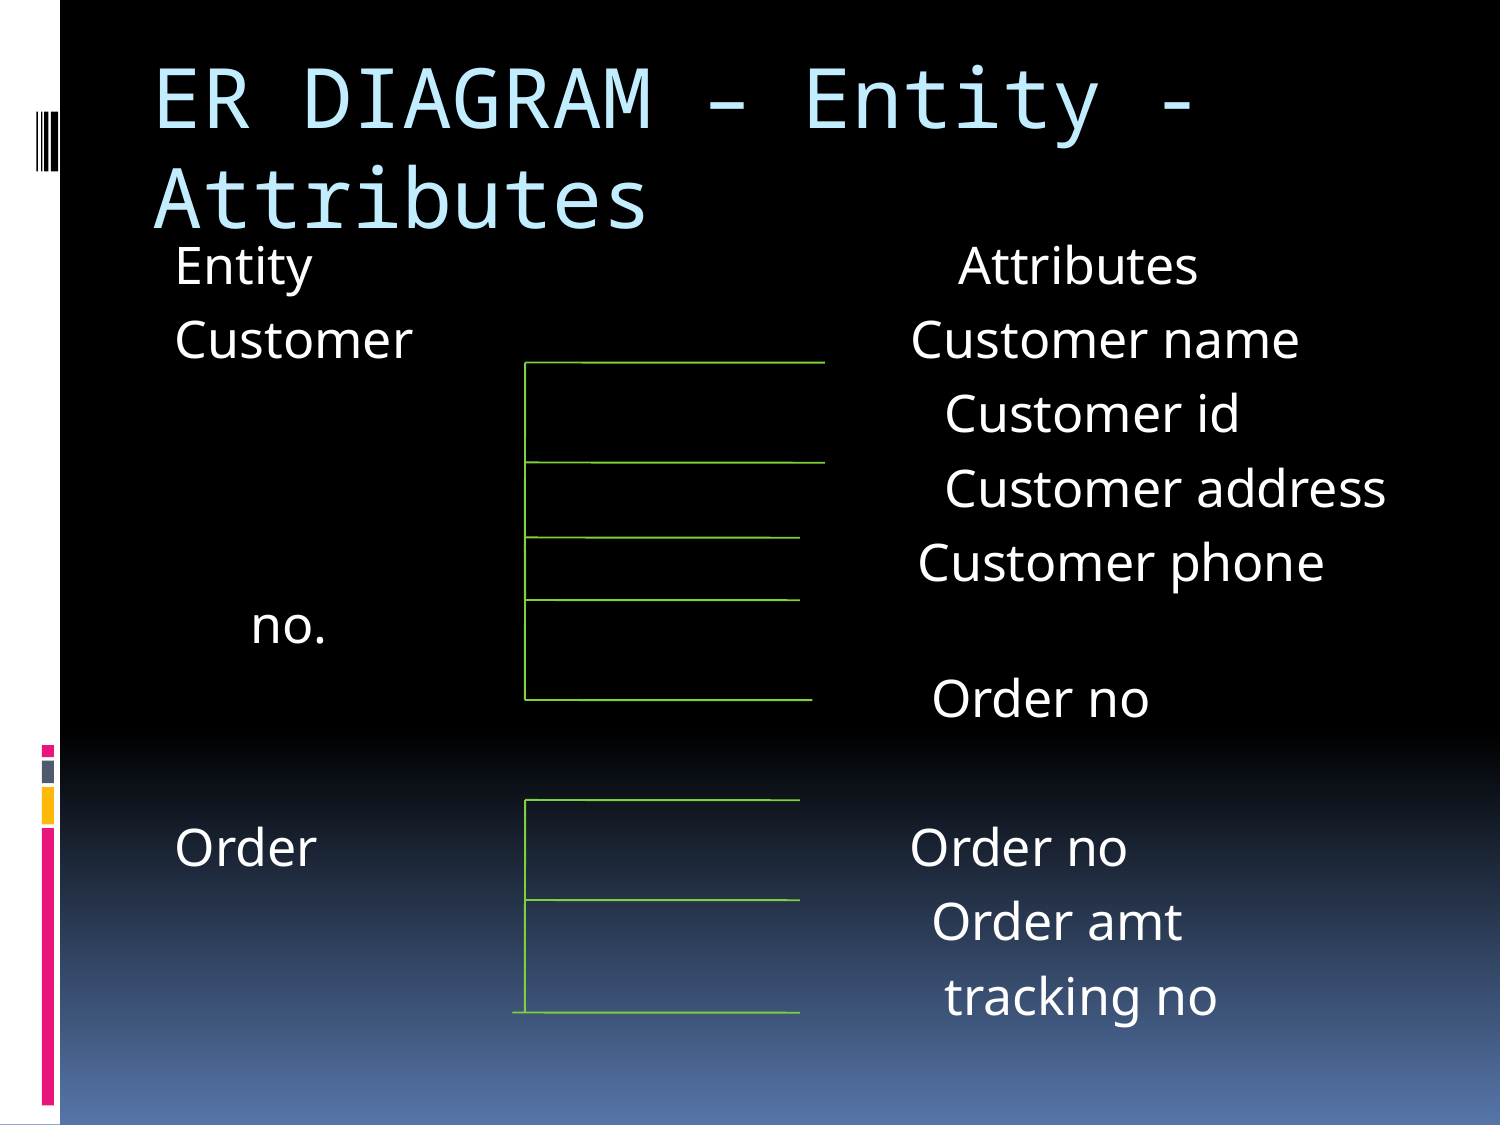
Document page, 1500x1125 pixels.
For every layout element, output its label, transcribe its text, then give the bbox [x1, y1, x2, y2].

title ER DIAGRAM – Entity - Attributes [137, 37, 1413, 238]
list Entity Attributes Customer Customer name Customer id Customer address Customer phone no. Order no Order Order no Order amt tracking no [150, 224, 1425, 1043]
